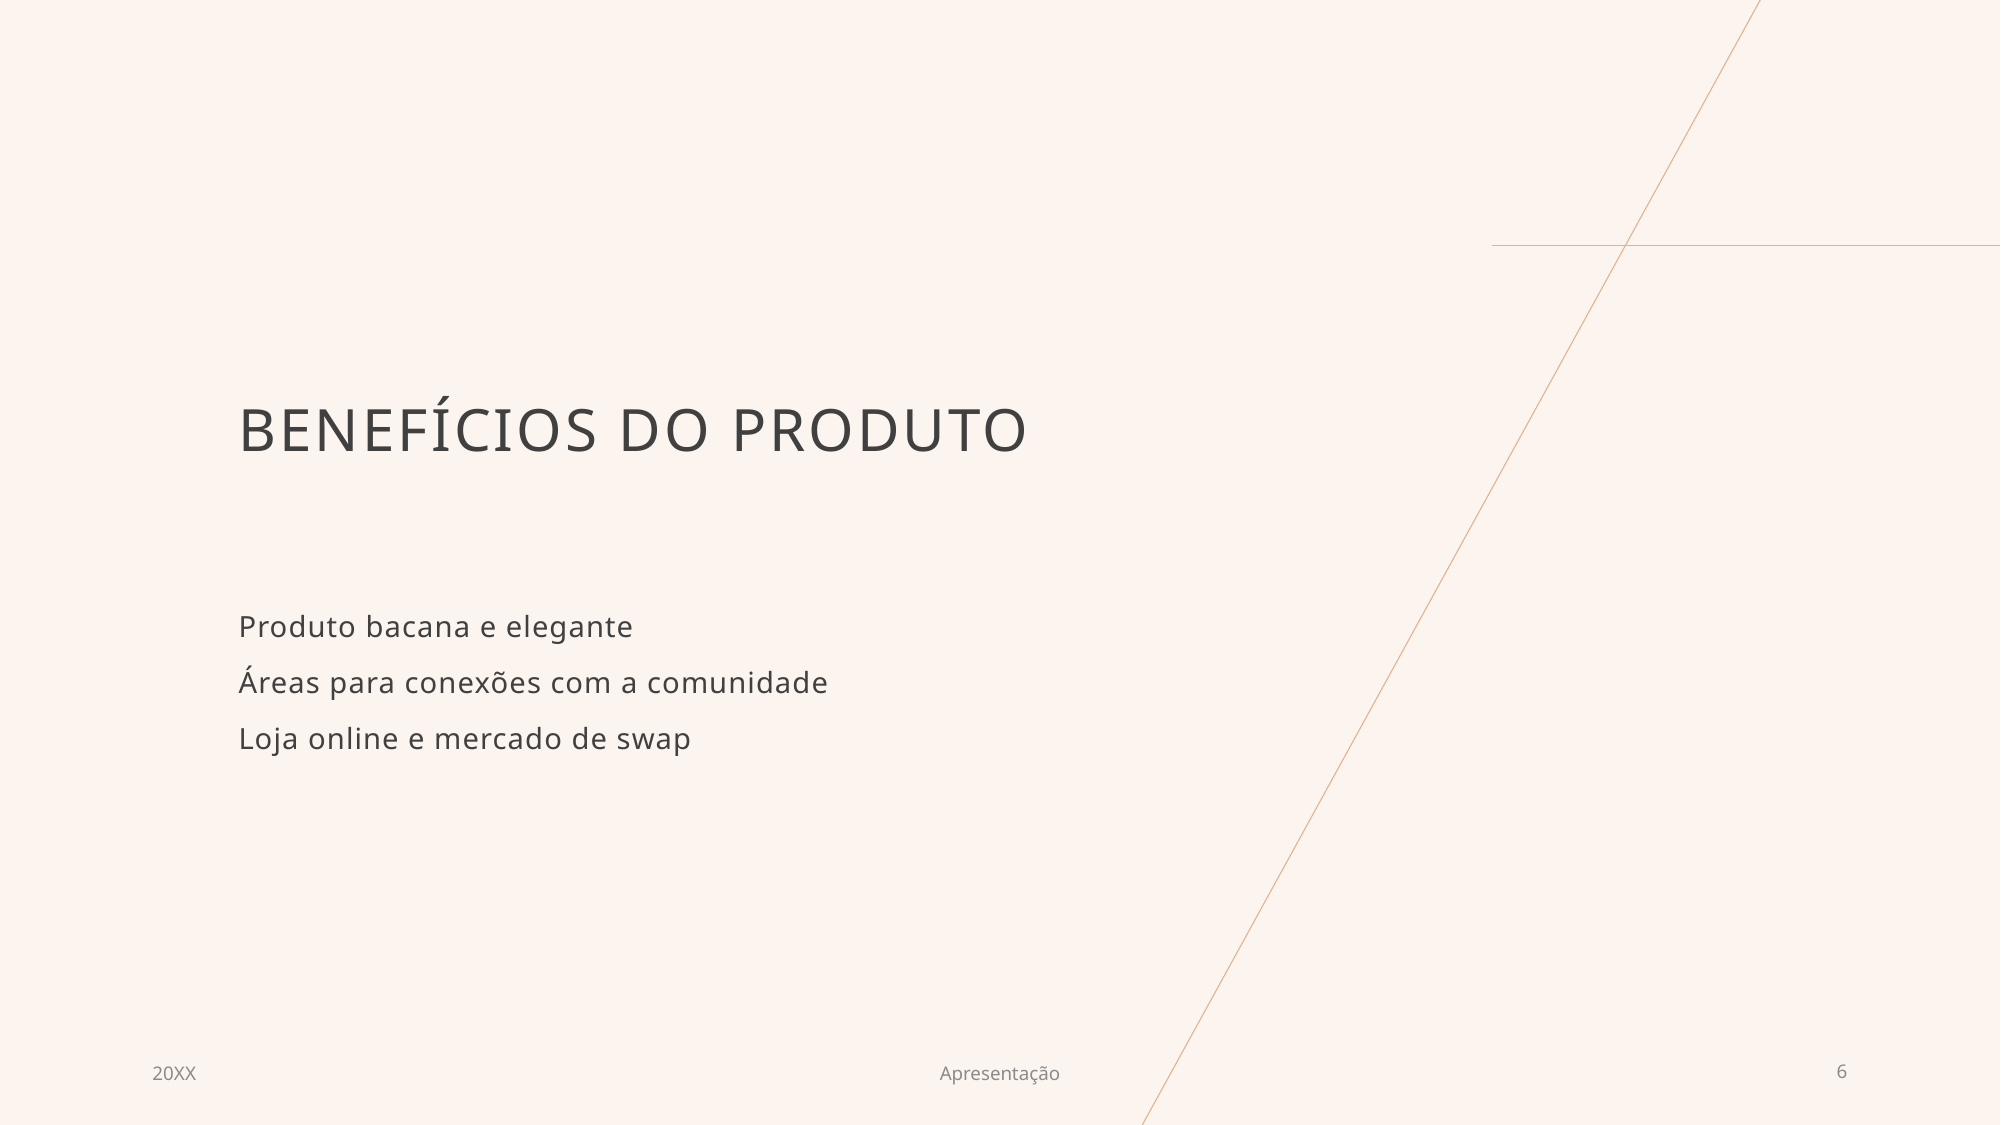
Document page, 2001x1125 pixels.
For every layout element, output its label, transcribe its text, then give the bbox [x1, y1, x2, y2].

title BENEFÍCIOS DO PRODUTO [223, 274, 1062, 472]
slide_number 20XX [137, 1042, 588, 1103]
slide_number 6 [1412, 1042, 1863, 1103]
list Produto bacana e elegante Áreas para conexões com a comunidade Loja online e mercado de swap [223, 600, 1062, 851]
footer Apresentação [857, 1042, 1143, 1103]
